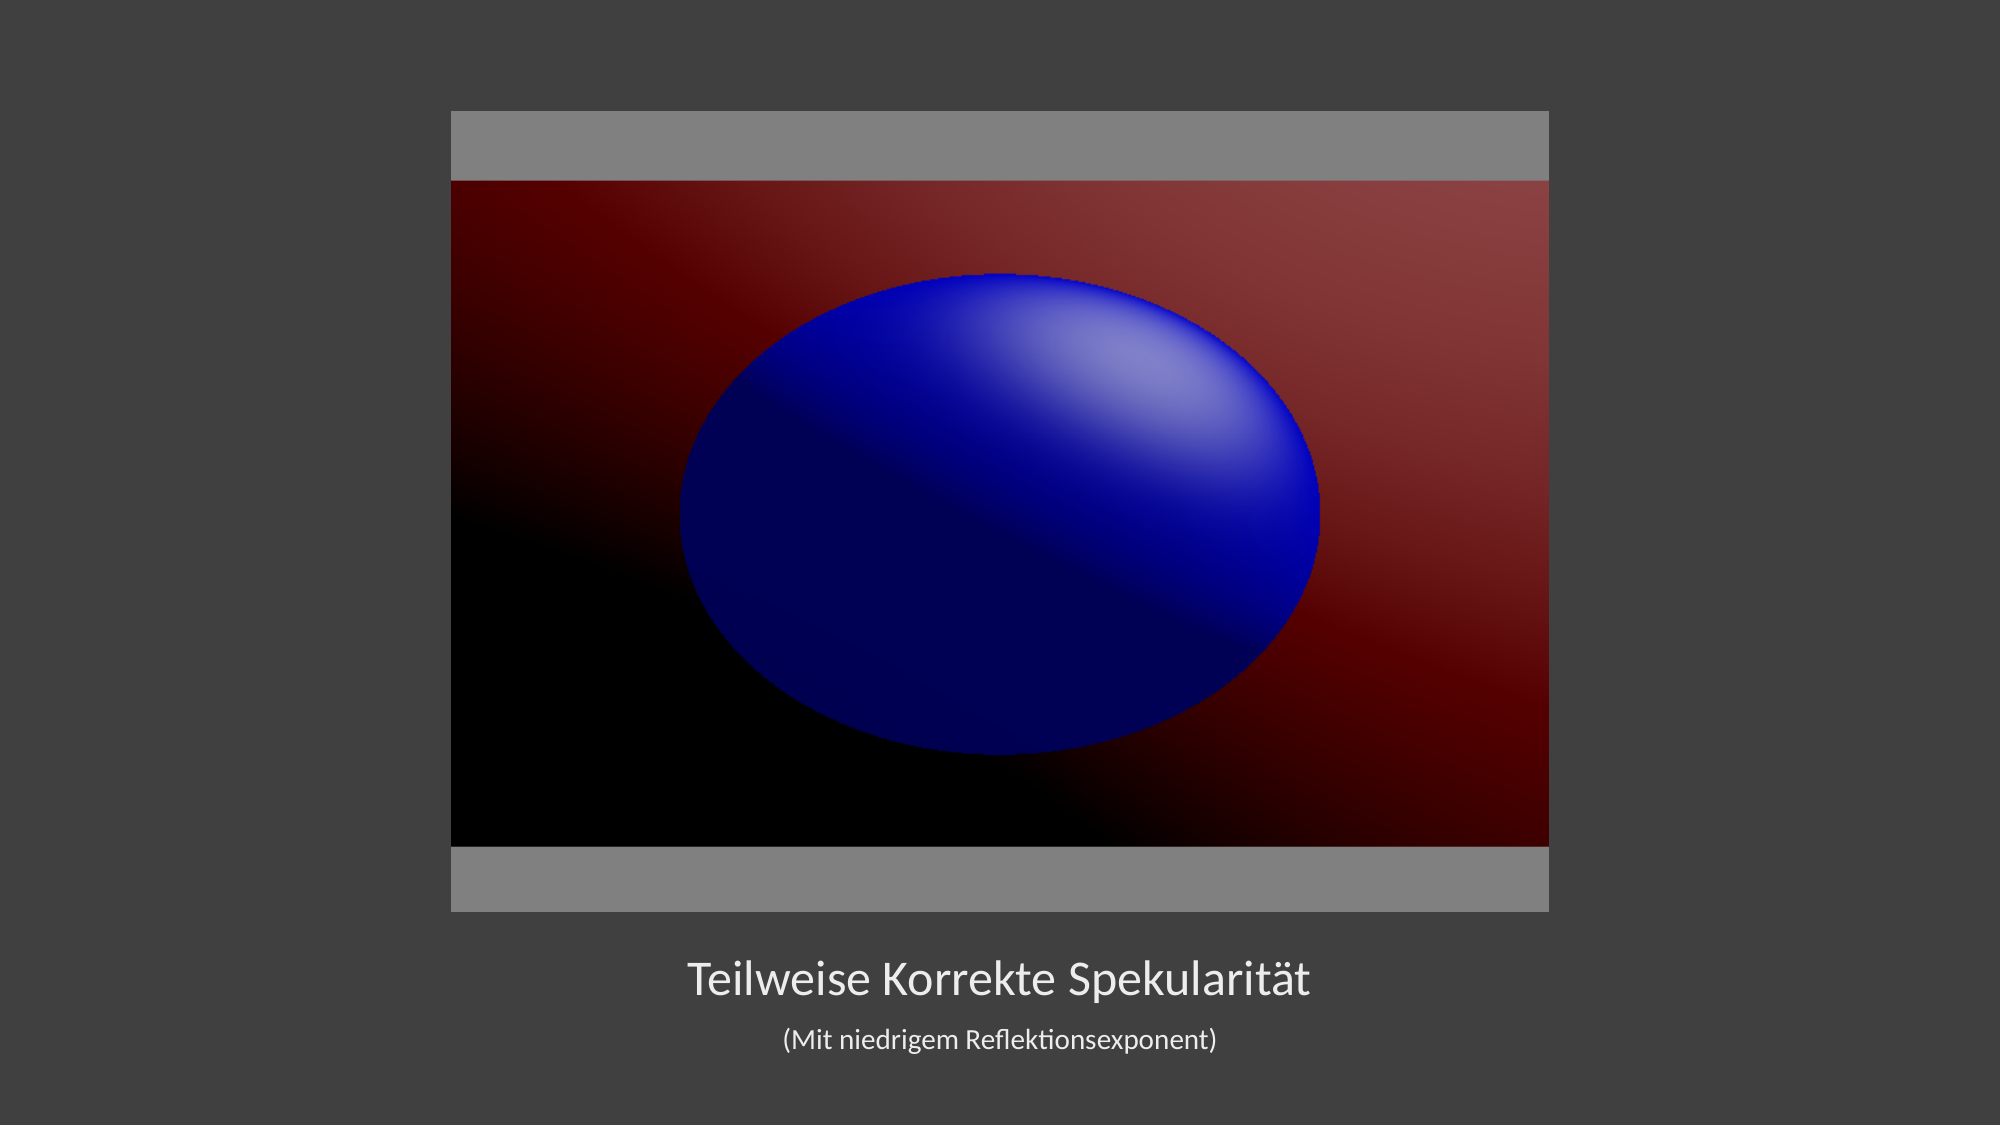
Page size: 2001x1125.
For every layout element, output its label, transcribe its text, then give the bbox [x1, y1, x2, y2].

text_box (Mit niedrigem Reflektionsexponent) [741, 1013, 1259, 1063]
text_box Teilweise Korrekte Spekularität [672, 937, 1328, 1013]
picture [451, 111, 1549, 912]
